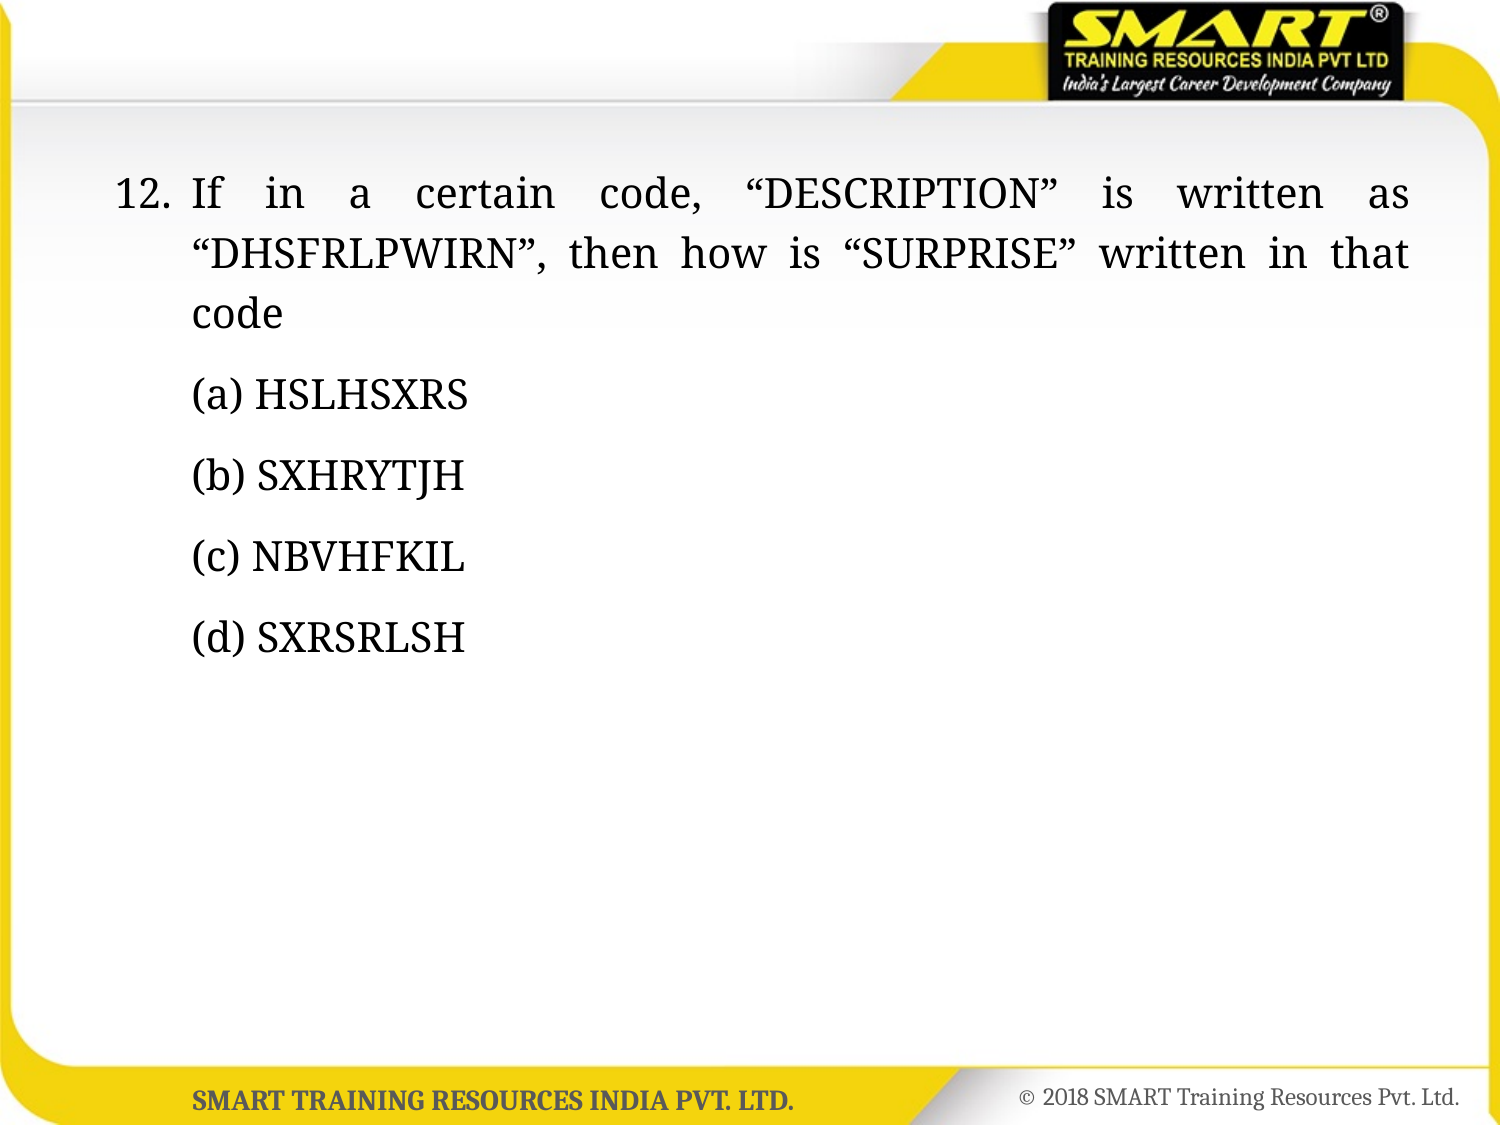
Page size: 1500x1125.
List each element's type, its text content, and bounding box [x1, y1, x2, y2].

text_box 12. If in a certain code, “DESCRIPTION” is written as “DHSFRLPWIRN”, then how is “SURPRISE” written in that code (a) HSLHSXRS (b) SXHRYTJH (c) NBVHFKIL (d) SXRSRLSH [99, 149, 1425, 668]
picture [0, 0, 1500, 1125]
